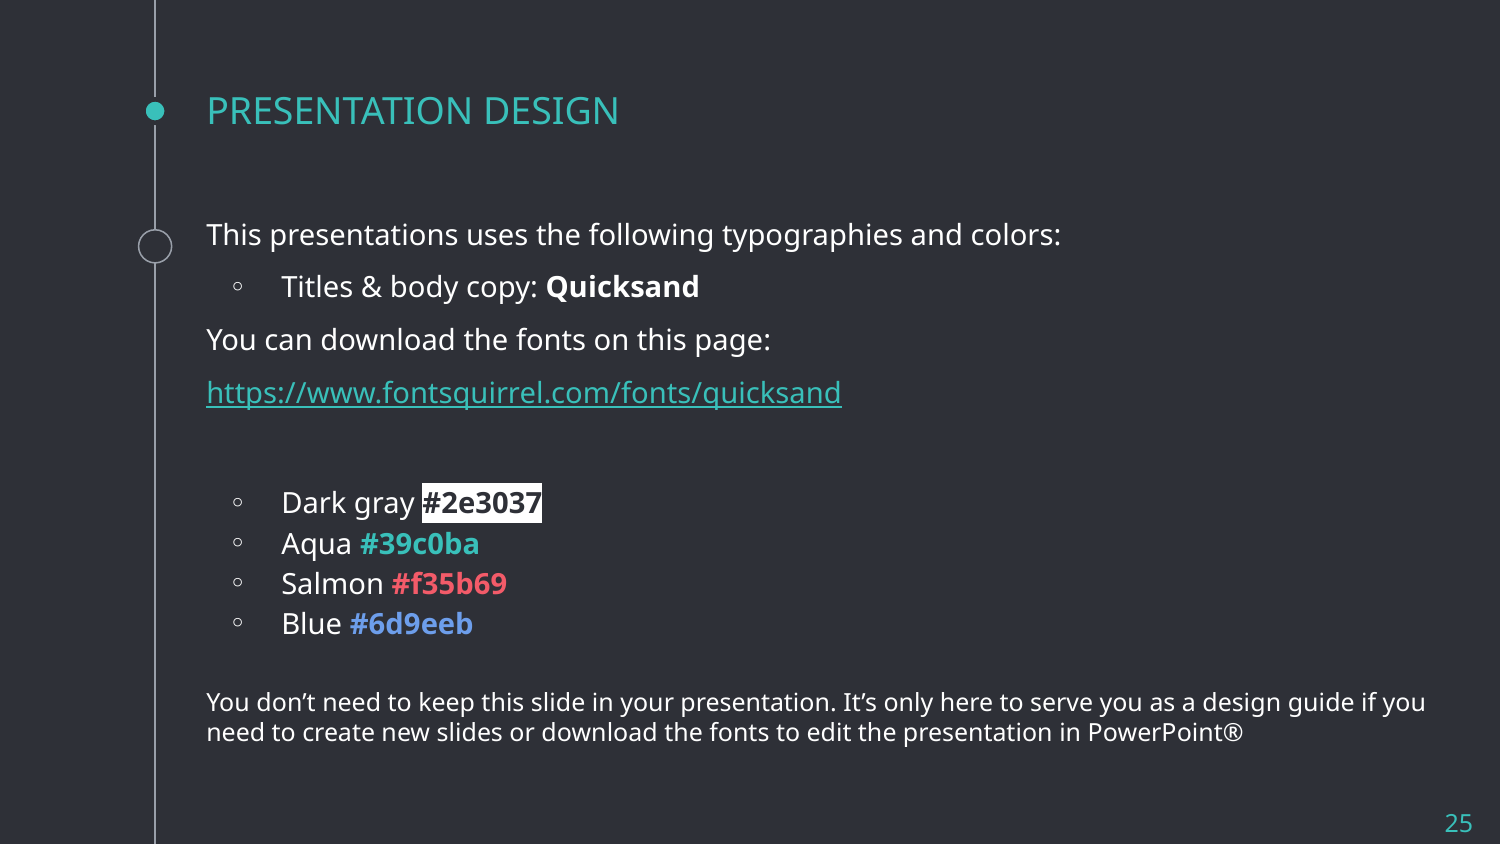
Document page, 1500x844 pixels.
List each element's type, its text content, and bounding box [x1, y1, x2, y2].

slide_number ‹#› [1398, 792, 1489, 844]
list This presentations uses the following typographies and colors: Titles & body copy: Quicksand You can download the fonts on this page: https://www.fontsquirrel.com/fonts/quicksand Dark gray #2e3037 Aqua #39c0ba Salmon #f35b69 Blue #6d9eeb [191, 200, 1317, 671]
title PRESENTATION DESIGN [191, 90, 1317, 147]
text_box You don’t need to keep this slide in your presentation. It’s only here to serve you as a design guide if you need to create new slides or download the fonts to edit the presentation in PowerPoint® [191, 671, 1451, 760]
